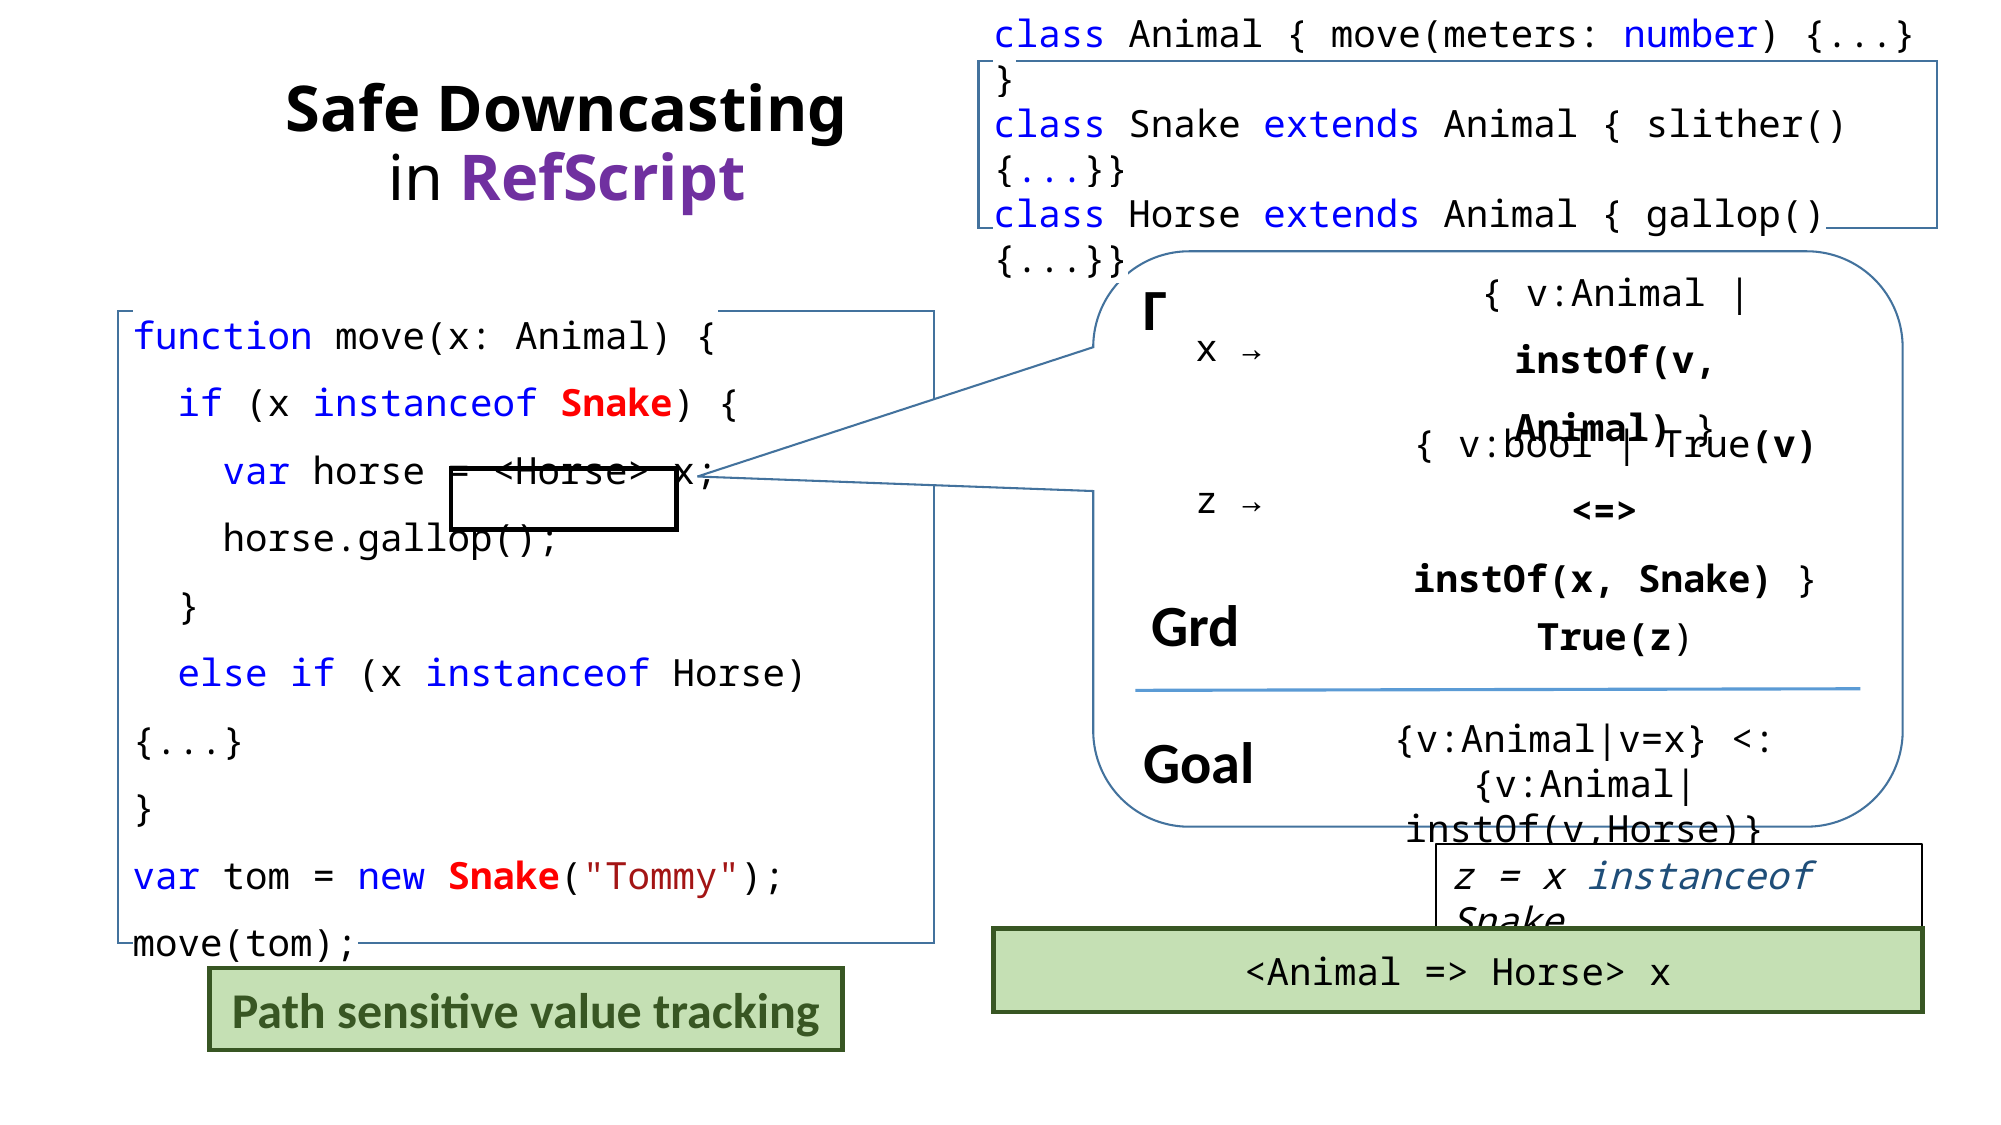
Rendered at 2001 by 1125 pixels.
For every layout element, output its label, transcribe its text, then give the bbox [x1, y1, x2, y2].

text_box class Animal { move(meters: number) {...} } class Snake extends Animal { slither() {...}} class Horse extends Animal { gallop() {...}} [977, 60, 1938, 229]
text_box True(z) [1484, 588, 1747, 660]
text_box Grd [1136, 581, 1272, 666]
text_box <Animal => Horse> x [993, 928, 1923, 1012]
text_box { v:Animal | instOf(v, Animal) } [1391, 282, 1840, 413]
text_box [450, 468, 677, 530]
text_box Goal [1128, 717, 1280, 803]
text_box Γ [1128, 264, 1200, 350]
text_box function move(x: Animal) { if (x instanceof Snake) { var horse = <Horse> x; horse.gallop(); } else if (x instanceof Horse) {...} } var tom = new Snake("Tommy"); move(tom); [117, 310, 935, 944]
text_box Path sensitive value tracking [209, 967, 843, 1050]
text_box z → [1180, 468, 1301, 529]
text_box {v:Animal|v=x} <: {v:Animal|instOf(v,Horse)} [1297, 708, 1872, 858]
text_box x → [1180, 316, 1301, 377]
text_box [697, 250, 1904, 828]
title Safe Downcasting in RefScript [248, 46, 886, 245]
text_box { v:bool | True(v) <=> instOf(x, Snake) } [1358, 419, 1873, 578]
text_box z = x instanceof Snake [1435, 844, 1923, 928]
